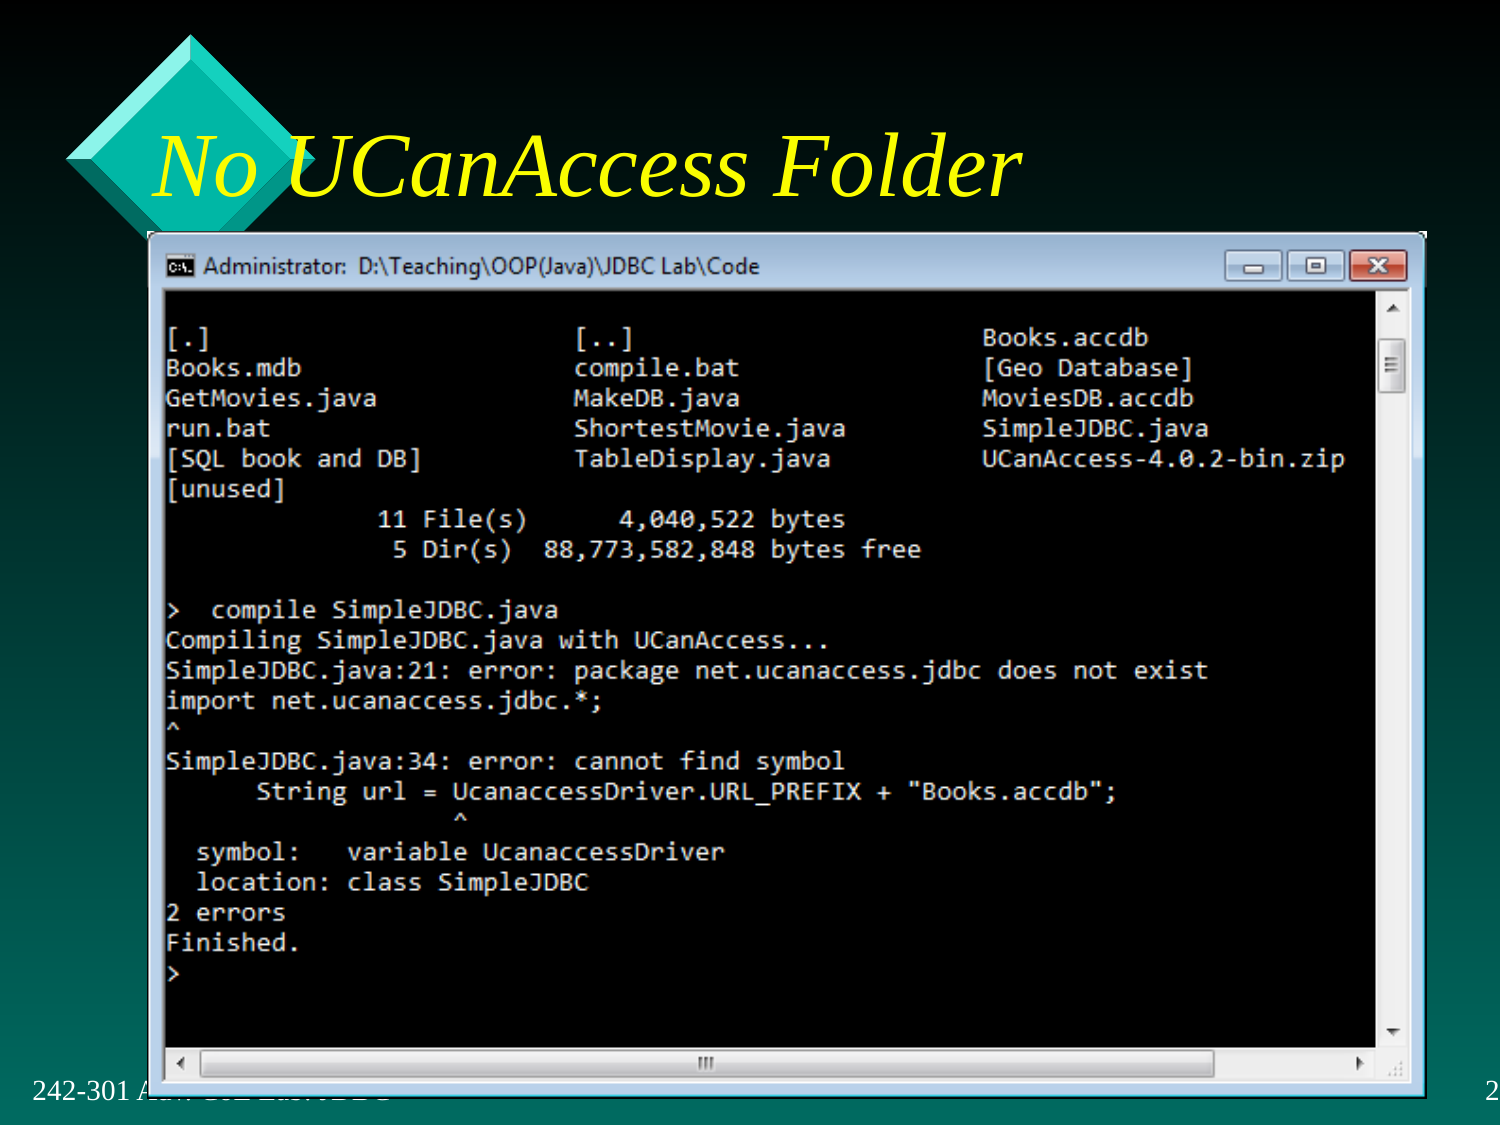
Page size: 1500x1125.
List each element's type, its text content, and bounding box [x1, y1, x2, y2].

title No UCanAccess Folder [136, 68, 1415, 251]
picture [147, 231, 1427, 1100]
